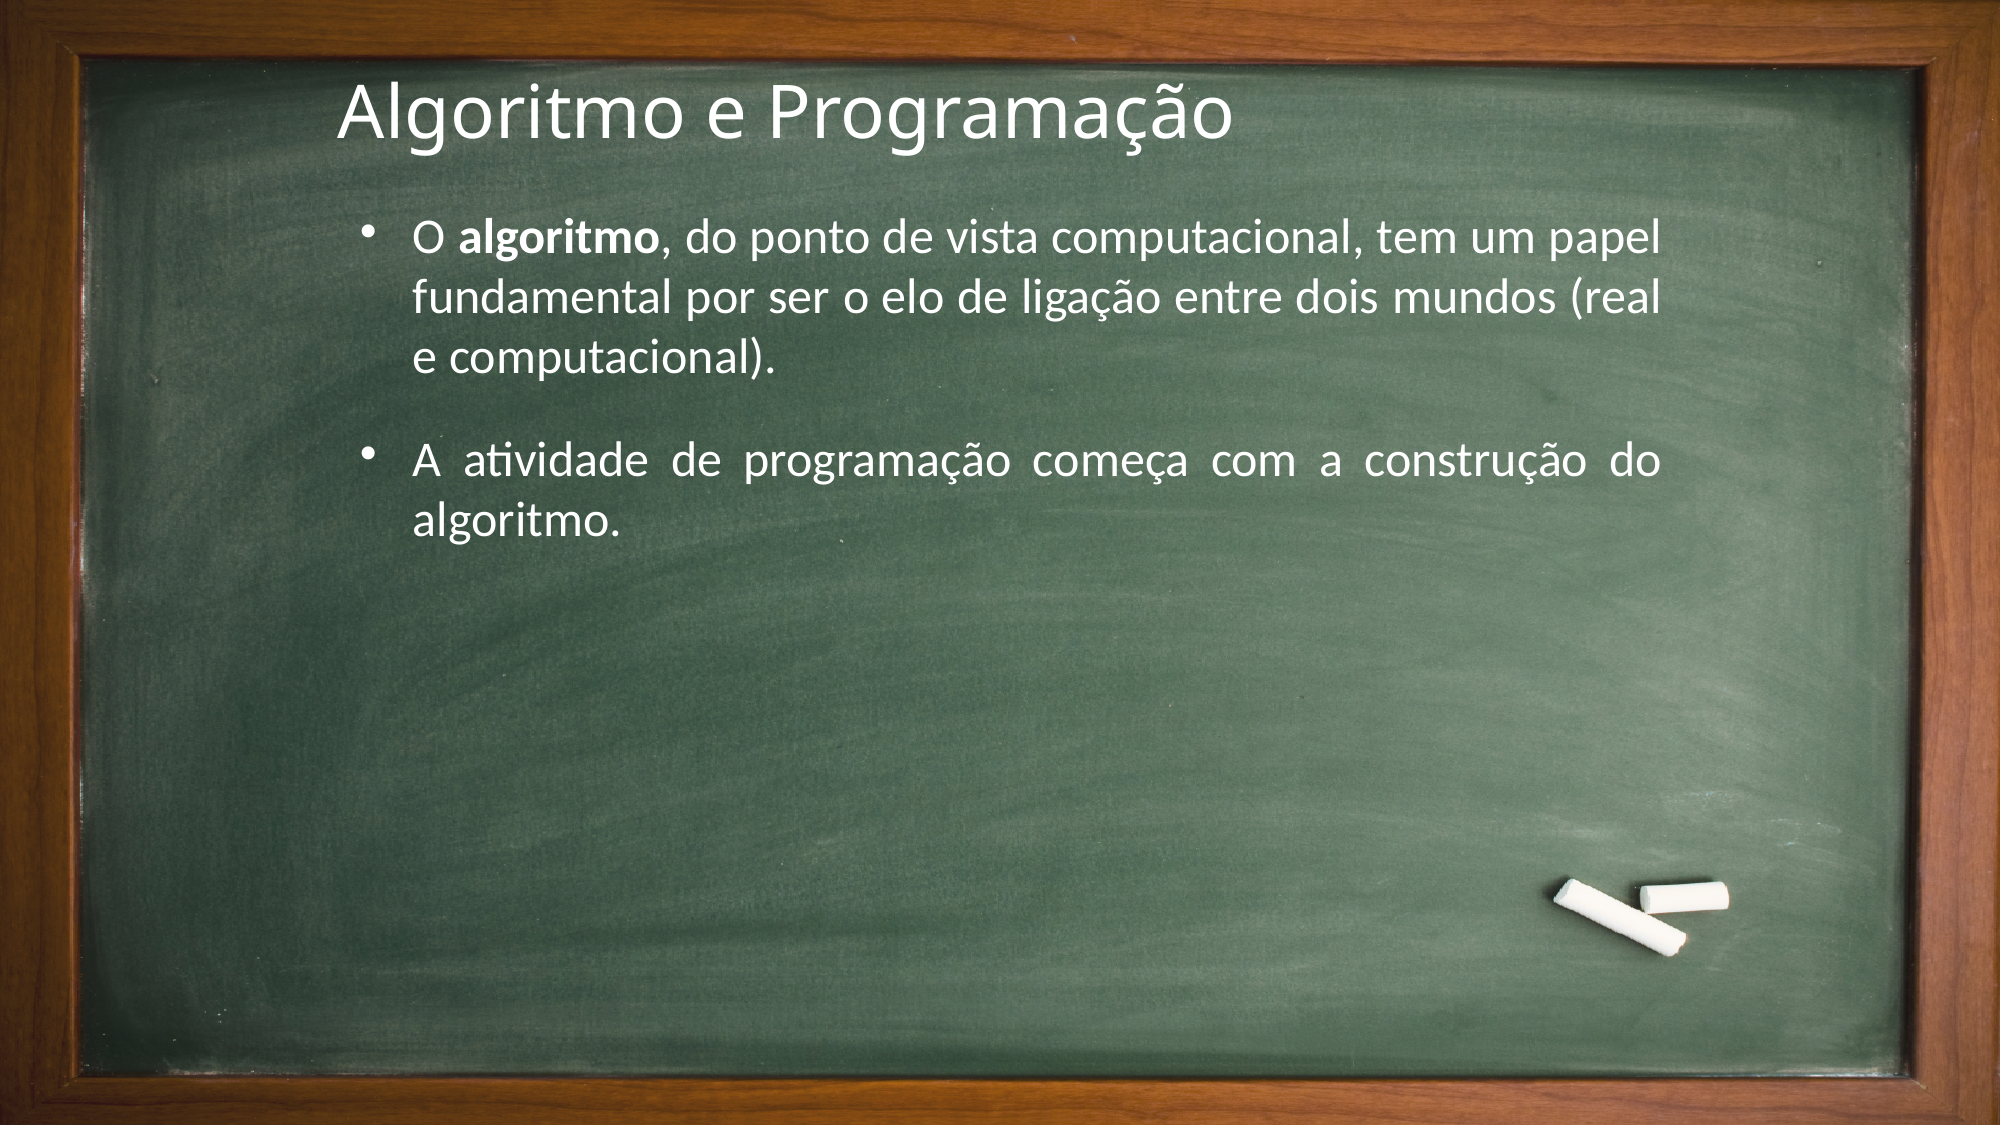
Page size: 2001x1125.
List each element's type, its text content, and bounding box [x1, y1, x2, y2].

picture [0, 0, 2000, 1125]
title Algoritmo e Programação [323, 56, 1674, 161]
list O algoritmo, do ponto de vista computacional, tem um papel fundamental por ser o elo de ligação entre dois mundos (real e computacional). A atividade de programação começa com a construção do algoritmo. [327, 196, 1678, 988]
